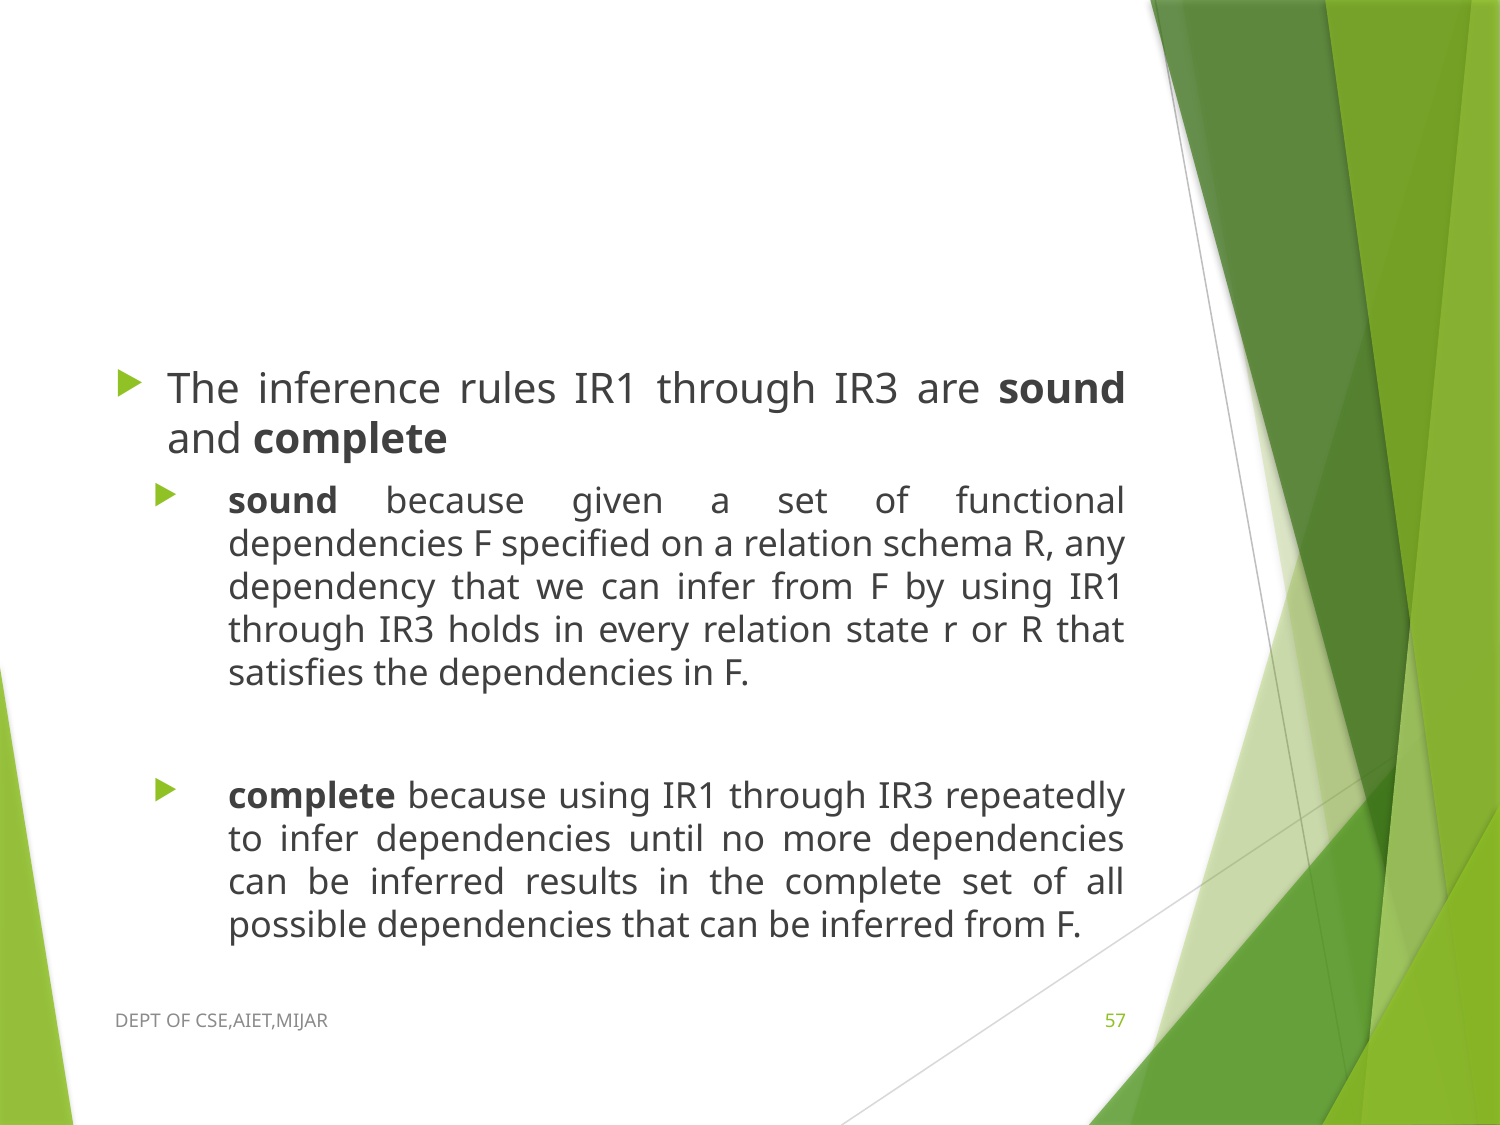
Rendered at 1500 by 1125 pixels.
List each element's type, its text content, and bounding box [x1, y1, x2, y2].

slide_number 57 [1057, 991, 1142, 1051]
footer DEPT OF CSE,AIET,MIJAR [99, 991, 859, 1051]
list The inference rules IR1 through IR3 are sound and complete sound because given a set of functional dependencies F specified on a relation schema R, any dependency that we can infer from F by using IR1 through IR3 holds in every relation state r or R that satisfies the dependencies in F. complete because using IR1 through IR3 repeatedly to infer dependencies until no more dependencies can be inferred results in the complete set of all possible dependencies that can be inferred from F. [99, 354, 1142, 992]
